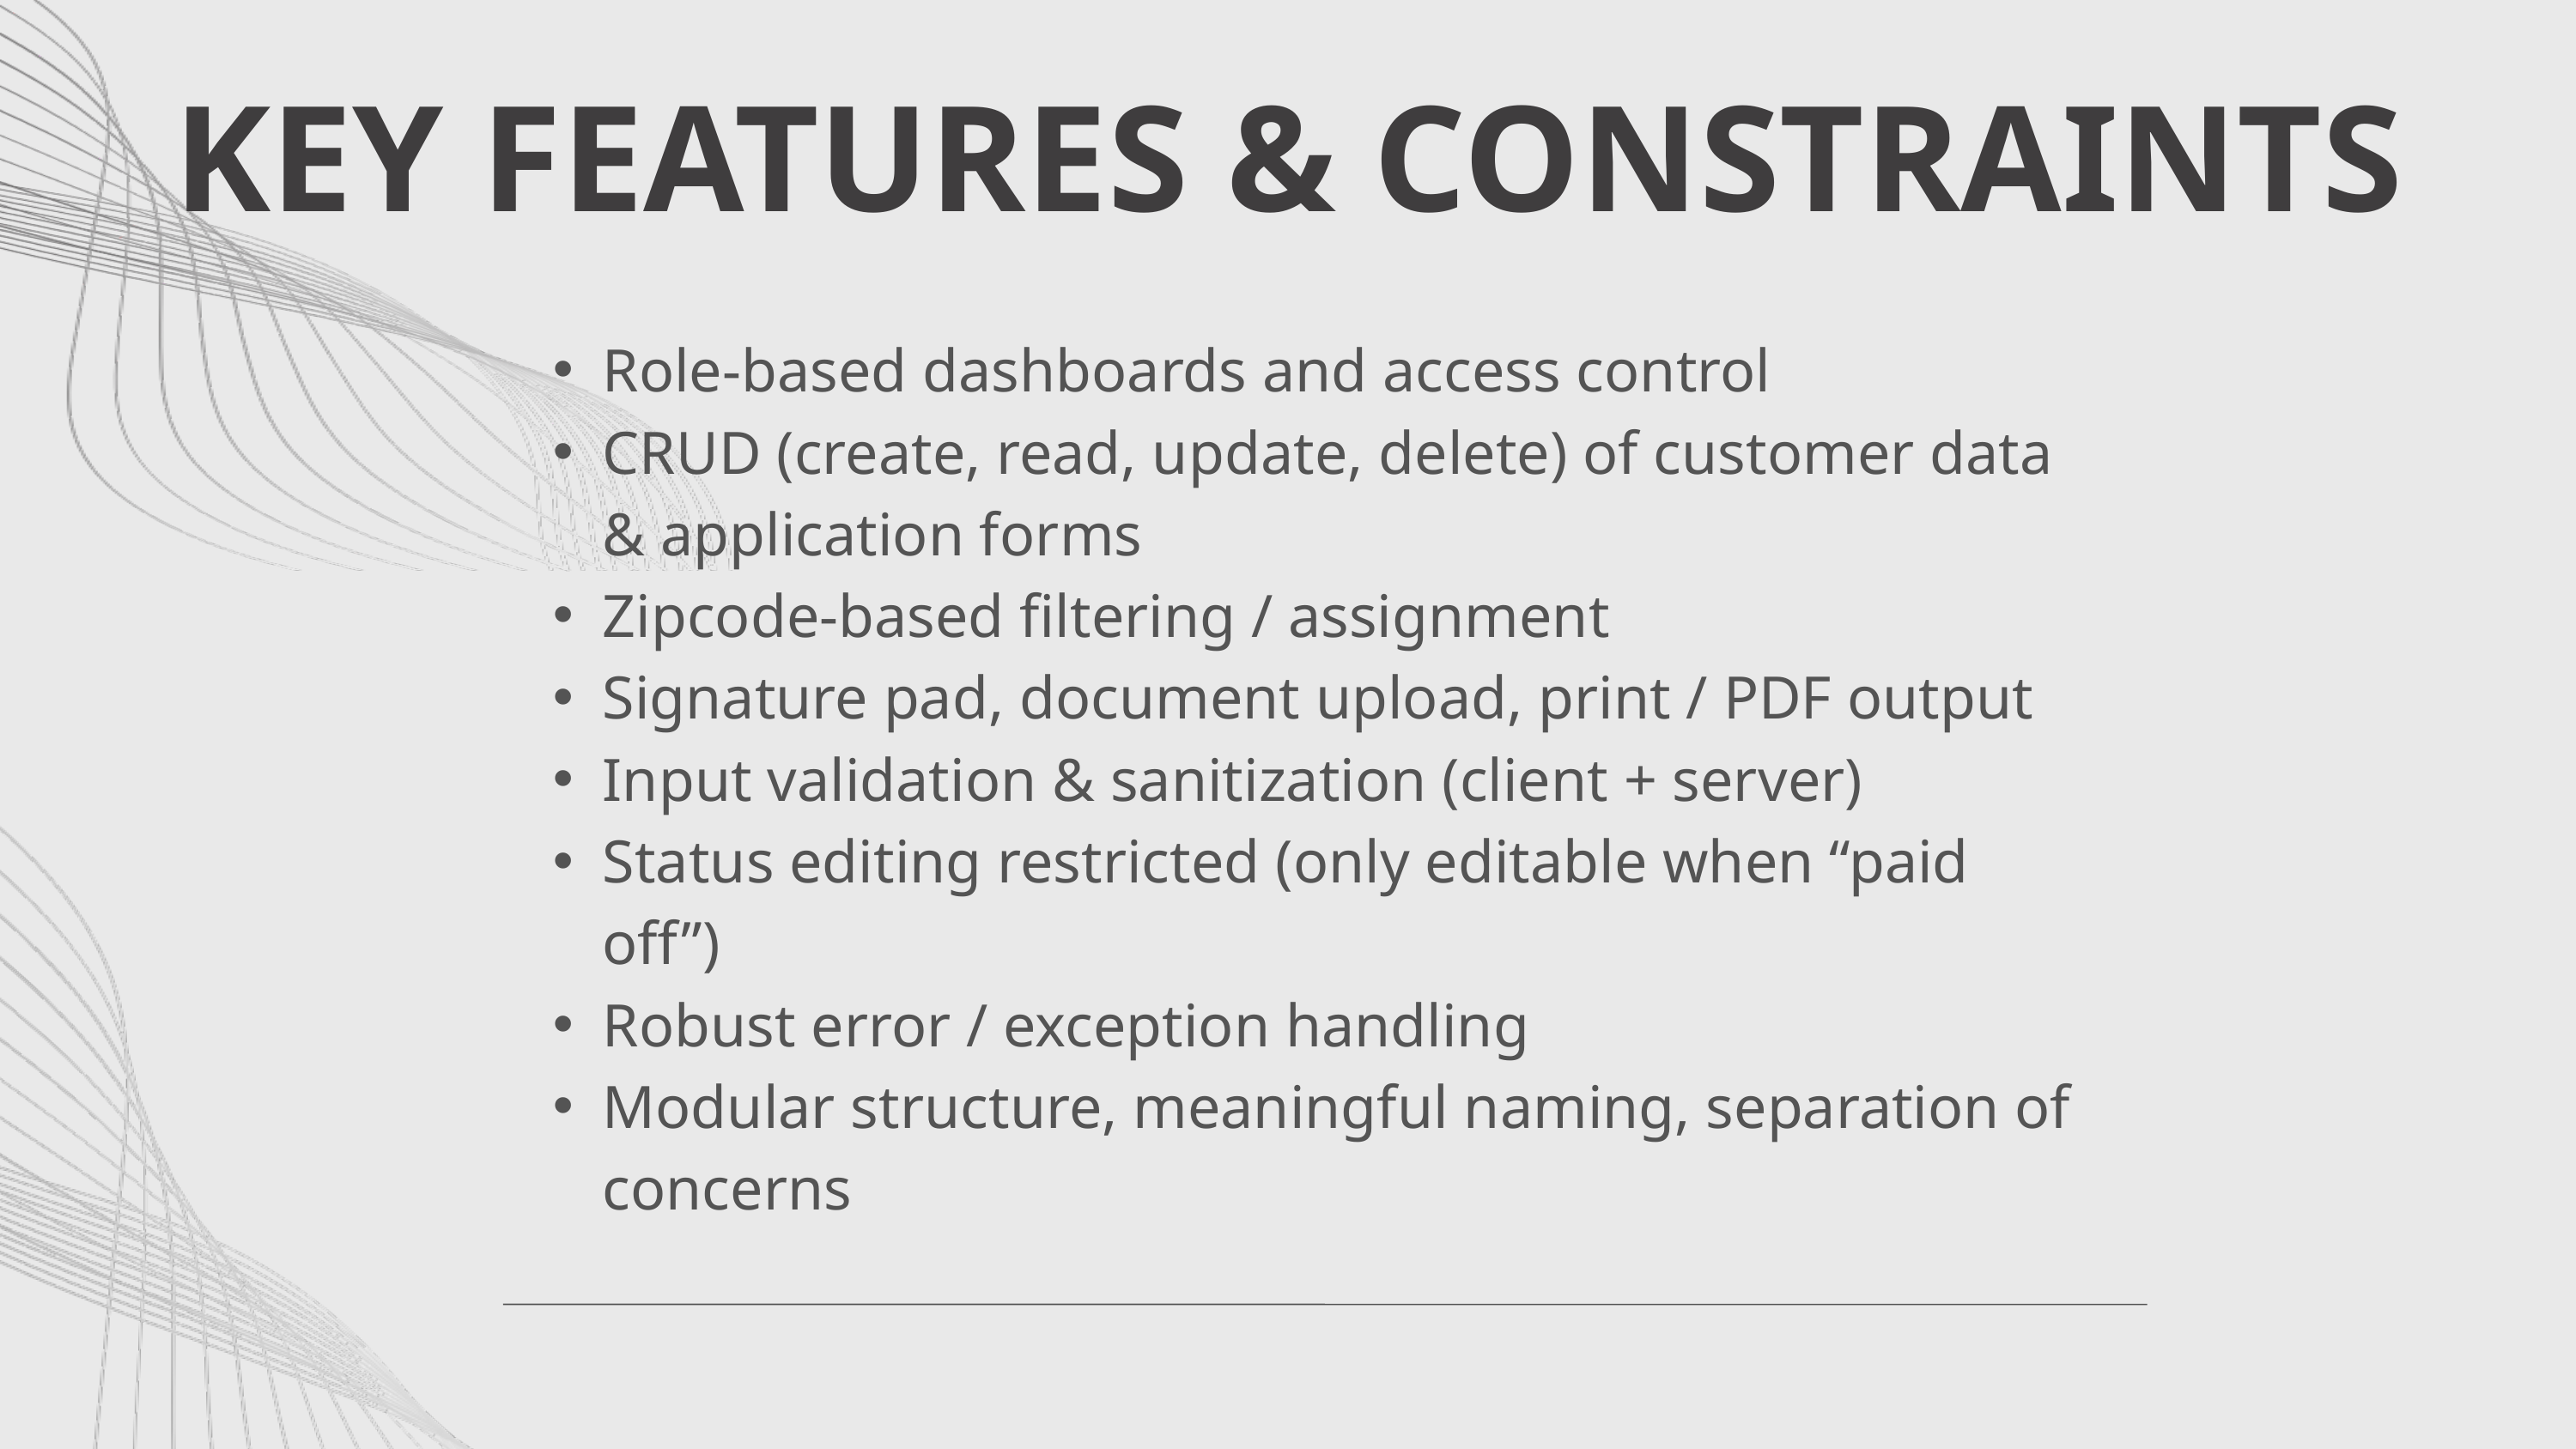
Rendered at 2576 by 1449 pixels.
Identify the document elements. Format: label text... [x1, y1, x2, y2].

text_box [0, 241, 733, 572]
text_box Role-based dashboards and access control CRUD (create, read, update, delete) of customer data & application forms Zipcode-based filtering / assignment Signature pad, document upload, print / PDF output Input validation & sanitization (client + server) Status editing restricted (only editable when “paid off”) Robust error / exception handling Modular structure, meaningful naming, separation of concerns [502, 321, 2074, 1304]
text_box [0, 724, 636, 1449]
text_box KEY FEATURES & CONSTRAINTS [0, 36, 2576, 241]
text_box [0, 0, 733, 36]
